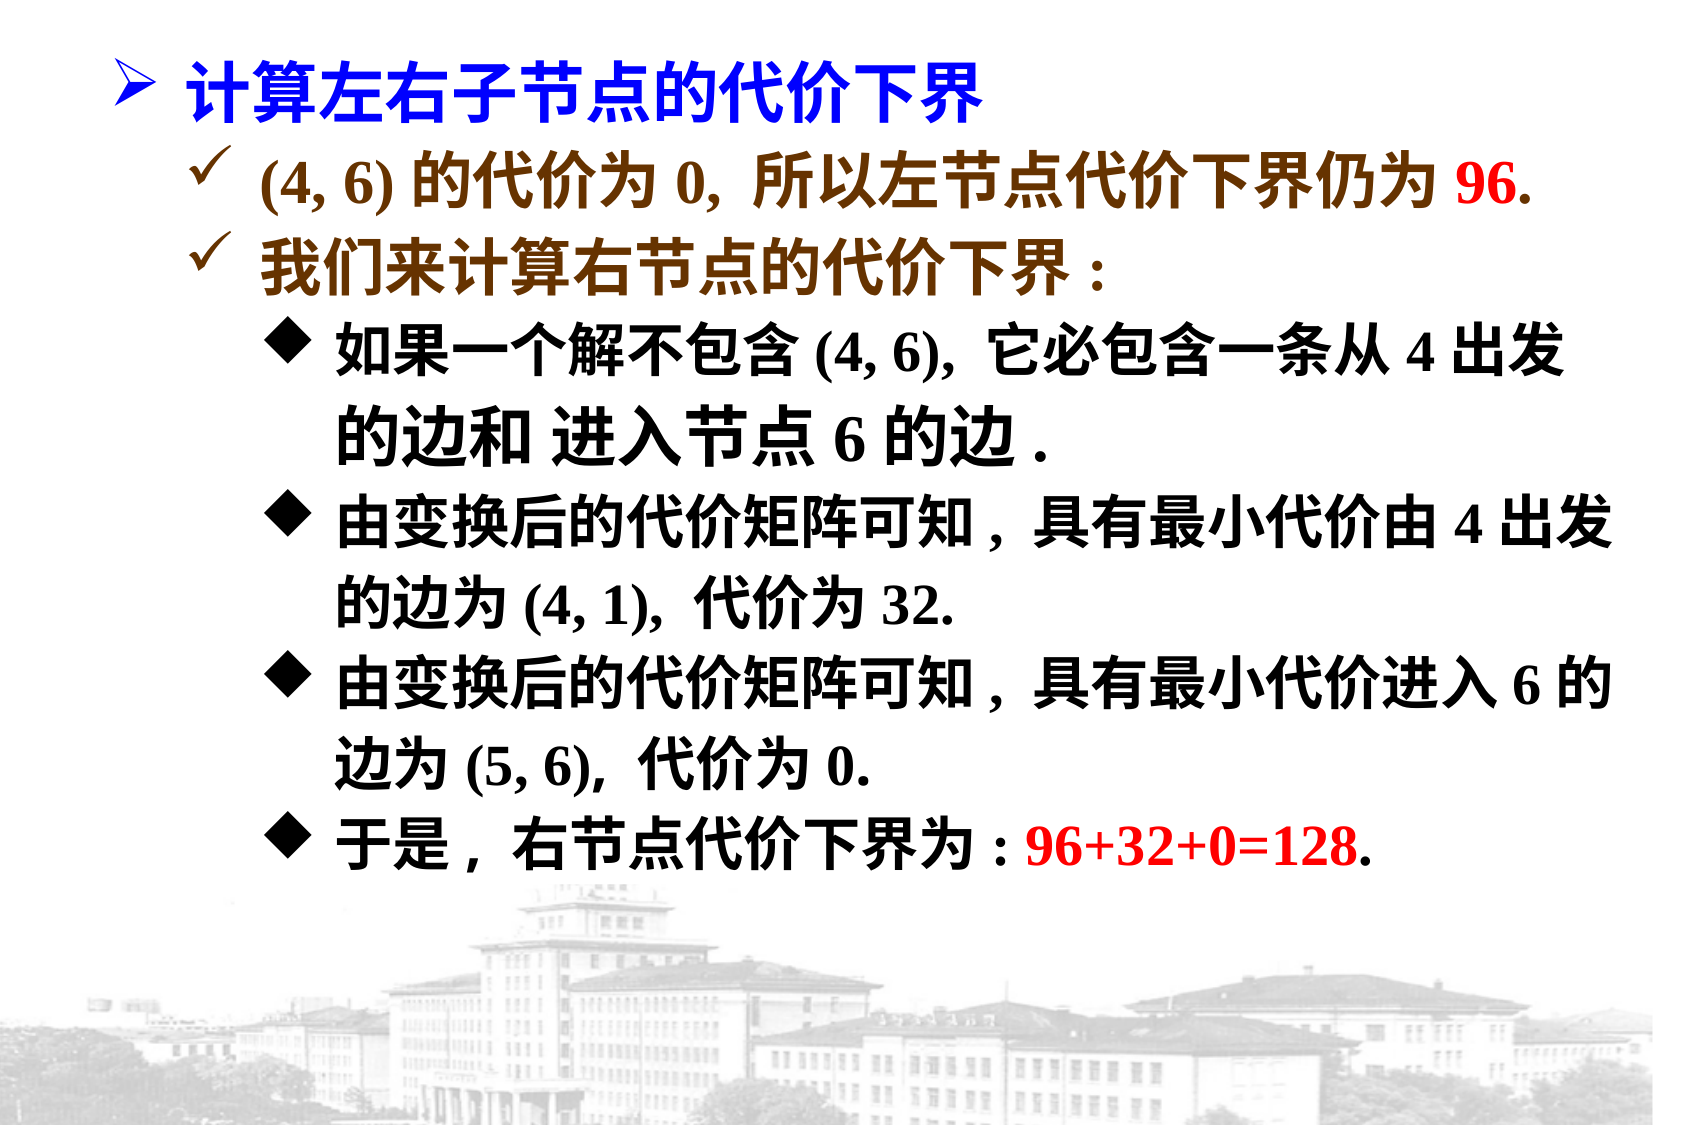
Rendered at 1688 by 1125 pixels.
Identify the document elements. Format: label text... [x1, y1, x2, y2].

text_box 计算左右子节点的代价下界 (4, 6)的代价为0, 所以左节点代价下界仍为96. 我们来计算右节点的代价下界: 如果一个解不包含(4, 6), 它必包含一条从4出发的边和 进入节点6的边. 由变换后的代价矩阵可知, 具有最小代价由4出发的边为(4, 1), 代价为32. 由变换后的代价矩阵可知, 具有最小代价进入6的边为(5, 6), 代价为0. 于是, 右节点代价下界为: 96+32+0=128. [20, 30, 1632, 885]
picture [0, 529, 1688, 1125]
